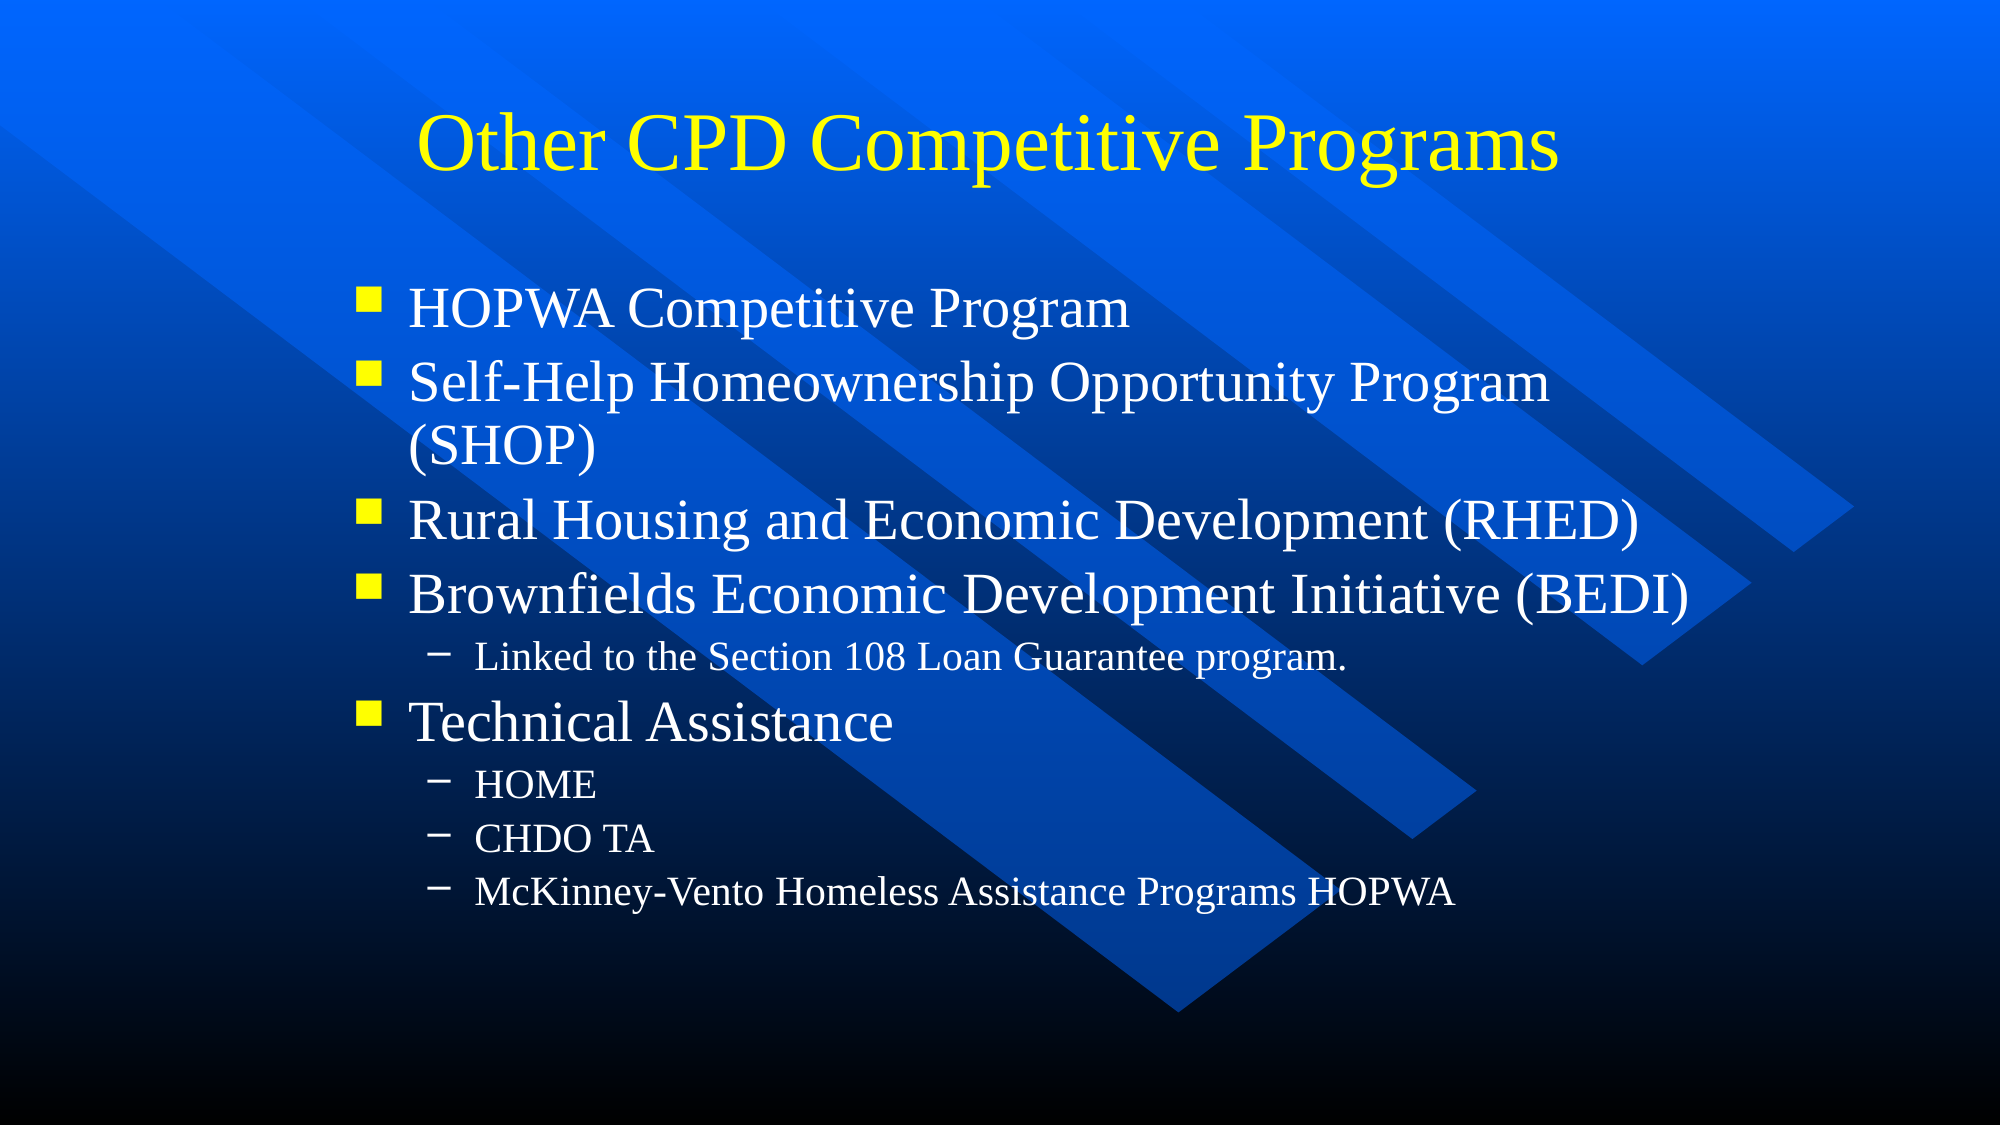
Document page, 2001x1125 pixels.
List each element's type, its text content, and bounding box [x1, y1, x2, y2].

title Other CPD Competitive Programs [150, 37, 1850, 238]
list HOPWA Competitive Program Self-Help Homeownership Opportunity Program (SHOP) Rural Housing and Economic Development (RHED) Brownfields Economic Development Initiative (BEDI) Linked to the Section 108 Loan Guarantee program. Technical Assistance HOME CHDO TA McKinney-Vento Homeless Assistance Programs HOPWA [337, 269, 1713, 1075]
